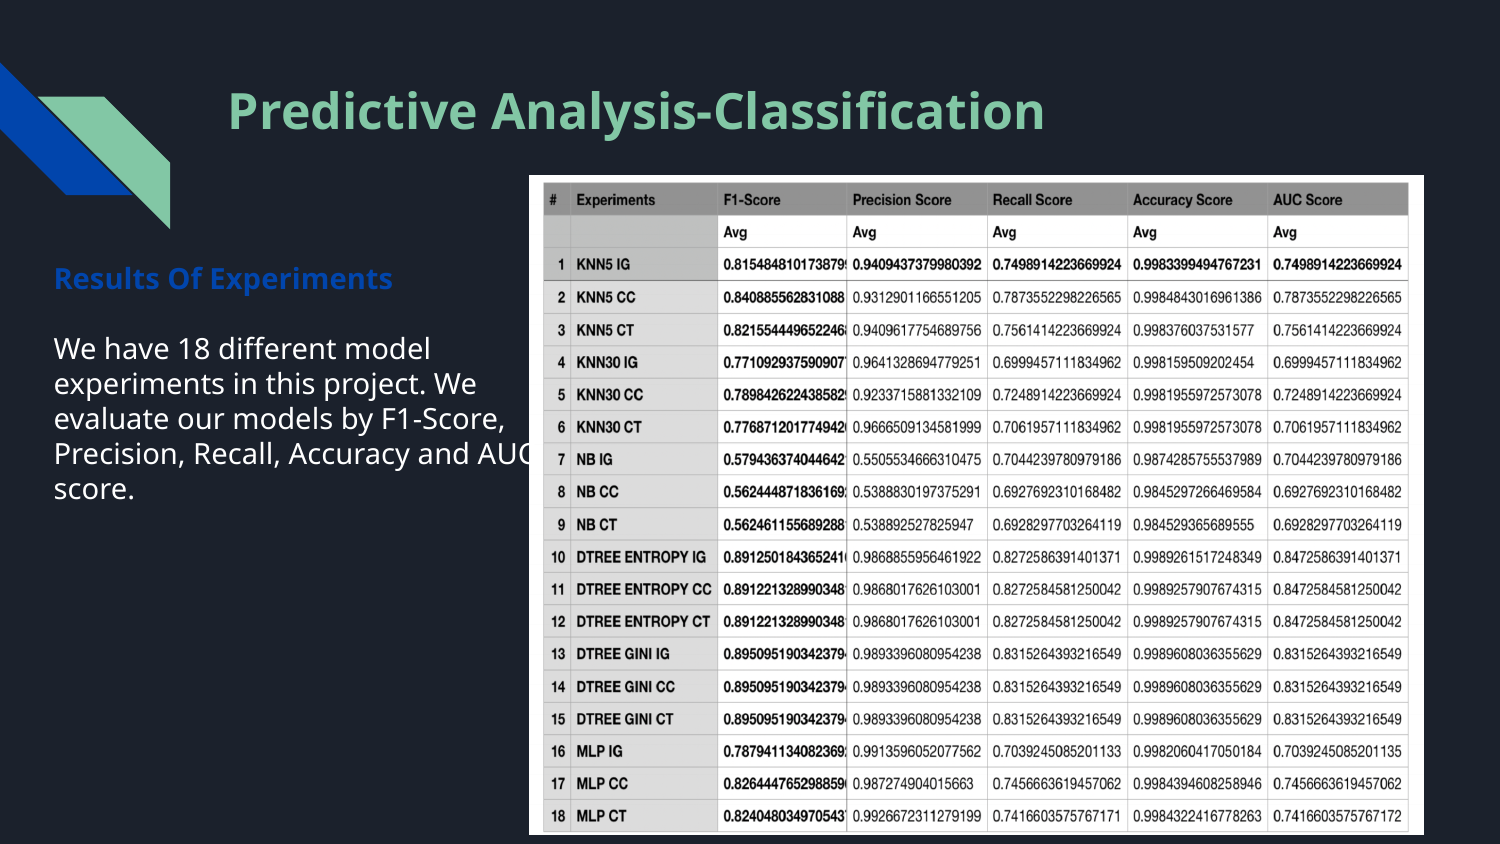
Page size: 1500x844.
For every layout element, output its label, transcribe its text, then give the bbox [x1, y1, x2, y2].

picture [528, 175, 1424, 835]
text_box Results Of Experiments We have 18 different model experiments in this project. We evaluate our models by F1-Score, Precision, Recall, Accuracy and AUC score. [38, 245, 523, 520]
title Predictive Analysis-Classification [212, 64, 1368, 215]
